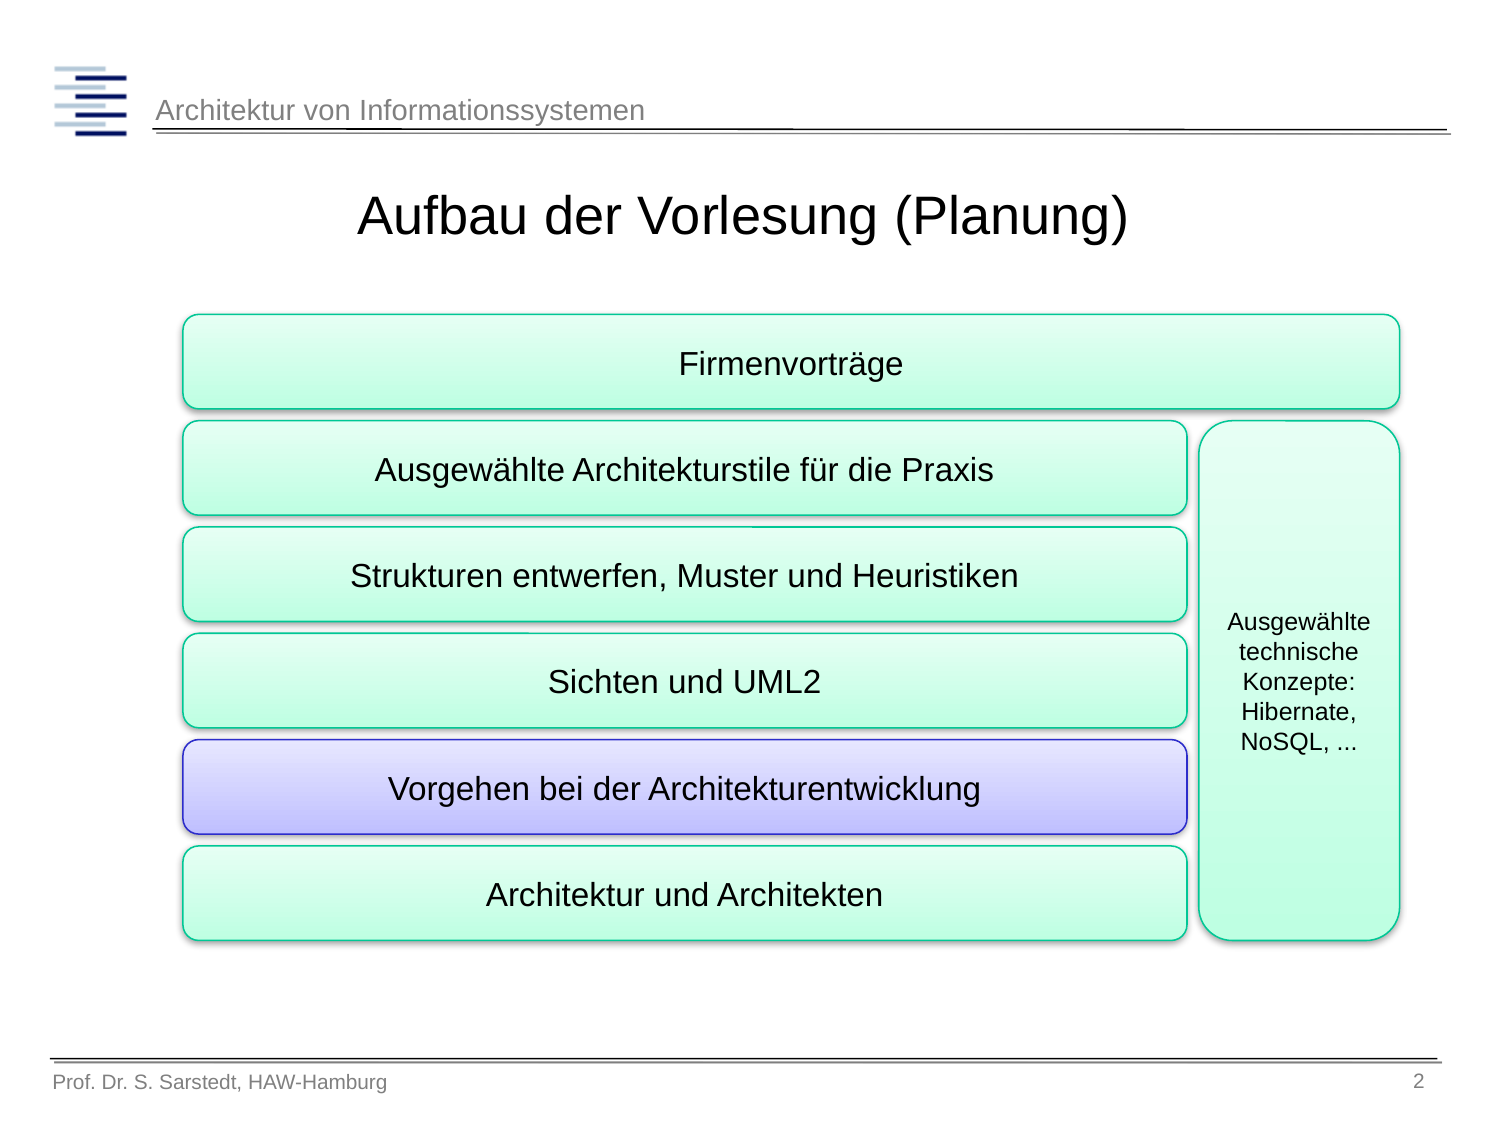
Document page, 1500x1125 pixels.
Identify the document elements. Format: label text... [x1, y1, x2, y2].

picture [46, 58, 141, 148]
text_box Vorgehen bei der Architekturentwicklung [182, 738, 1188, 835]
text_box Firmenvorträge [182, 313, 1401, 410]
text_box Sichten und UML2 [182, 632, 1188, 729]
text_box Ausgewählte Architekturstile für die Praxis [182, 419, 1188, 516]
text_box Architektur und Architekten [182, 845, 1188, 942]
text_box Ausgewählte technische Konzepte: Hibernate, NoSQL, ... [1197, 419, 1401, 942]
text_box Strukturen entwerfen, Muster und Heuristiken [182, 526, 1188, 623]
title Aufbau der Vorlesung (Planung) [49, 174, 1438, 251]
